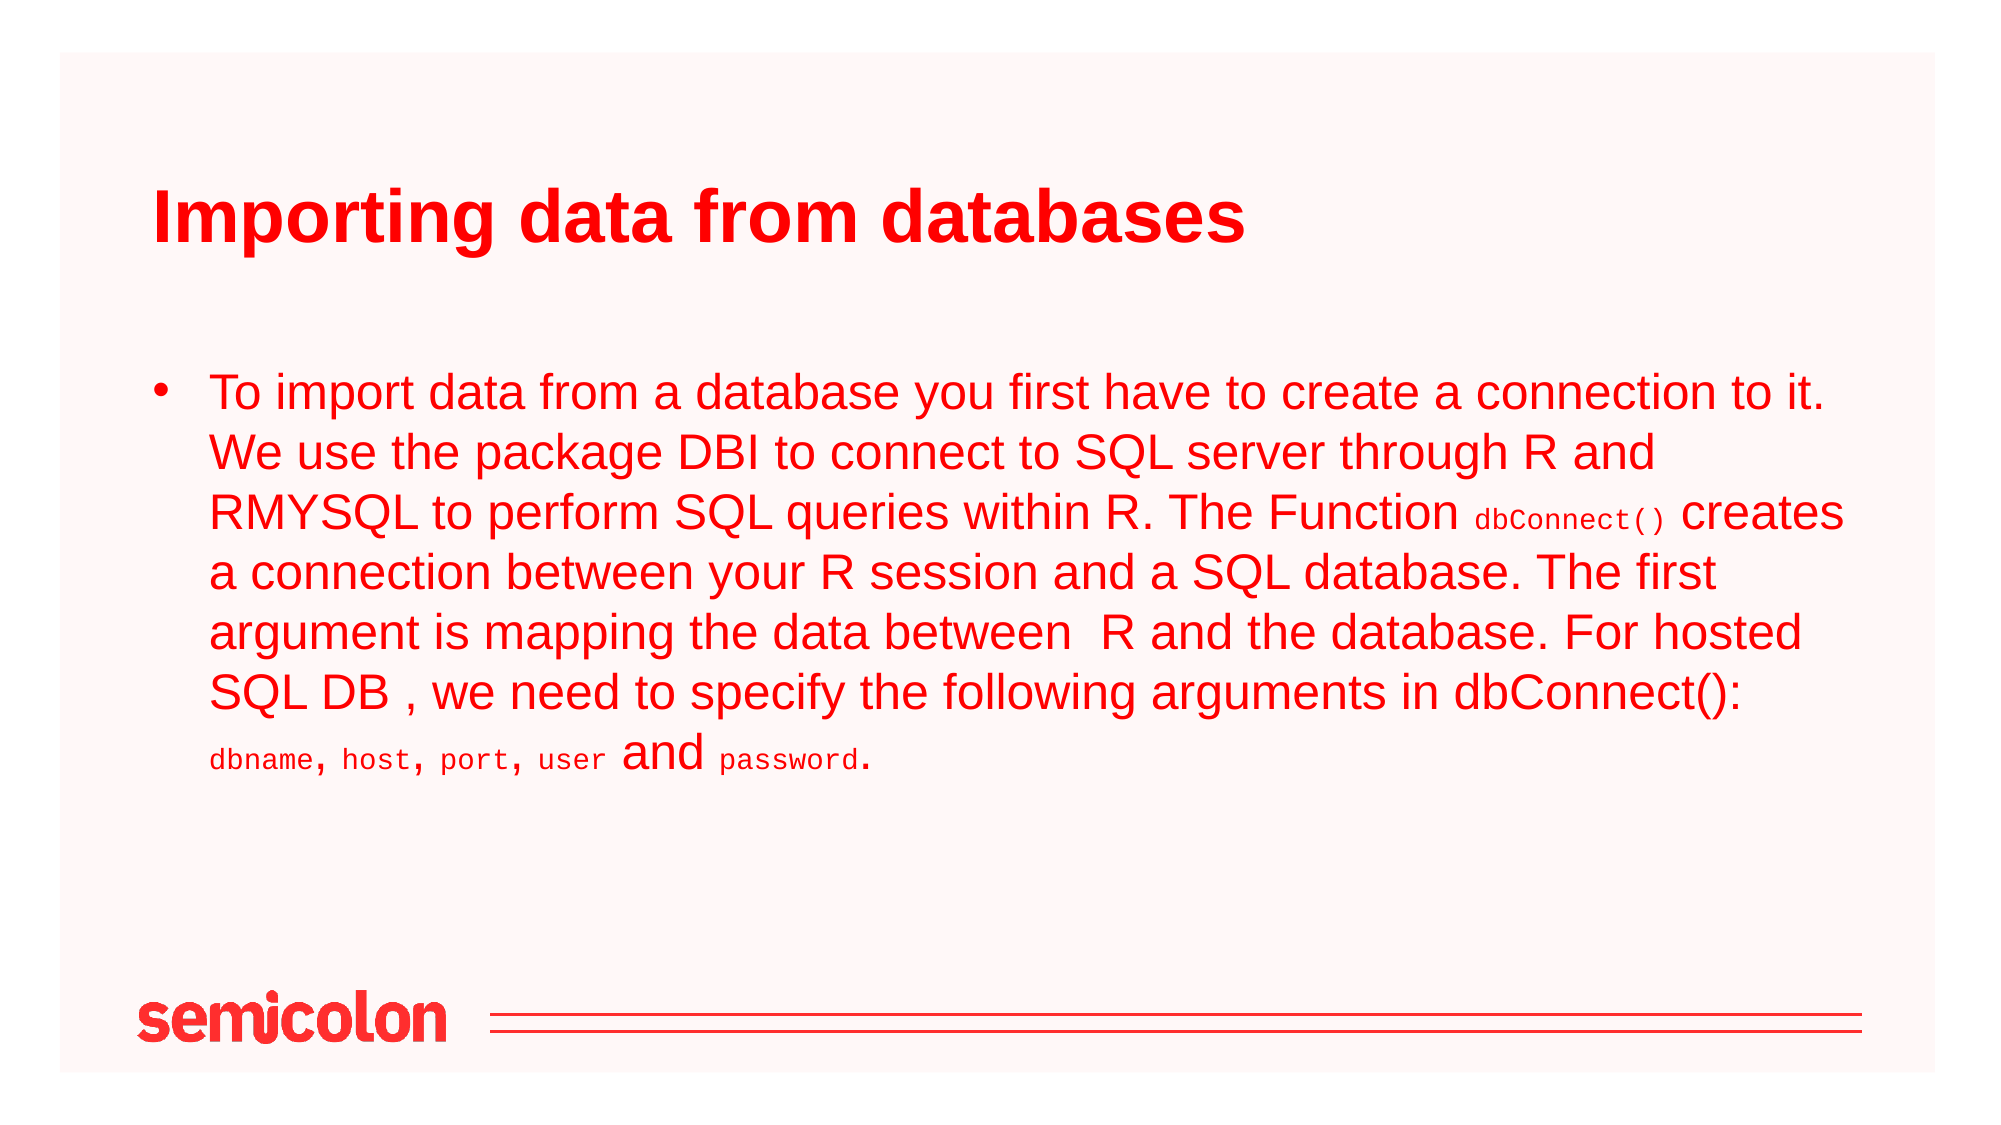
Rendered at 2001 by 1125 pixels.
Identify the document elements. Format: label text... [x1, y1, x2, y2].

title Importing data from databases [137, 129, 1863, 309]
picture [137, 990, 446, 1044]
list To import data from a database you first have to create a connection to it. We use the package DBI to connect to SQL server through R and RMYSQL to perform SQL queries within R. The Function dbConnect() creates a connection between your R session and a SQL database. The first argument is mapping the data between R and the database. For hosted SQL DB , we need to specify the following arguments in dbConnect(): dbname, host, port, user and password. [137, 351, 1863, 969]
